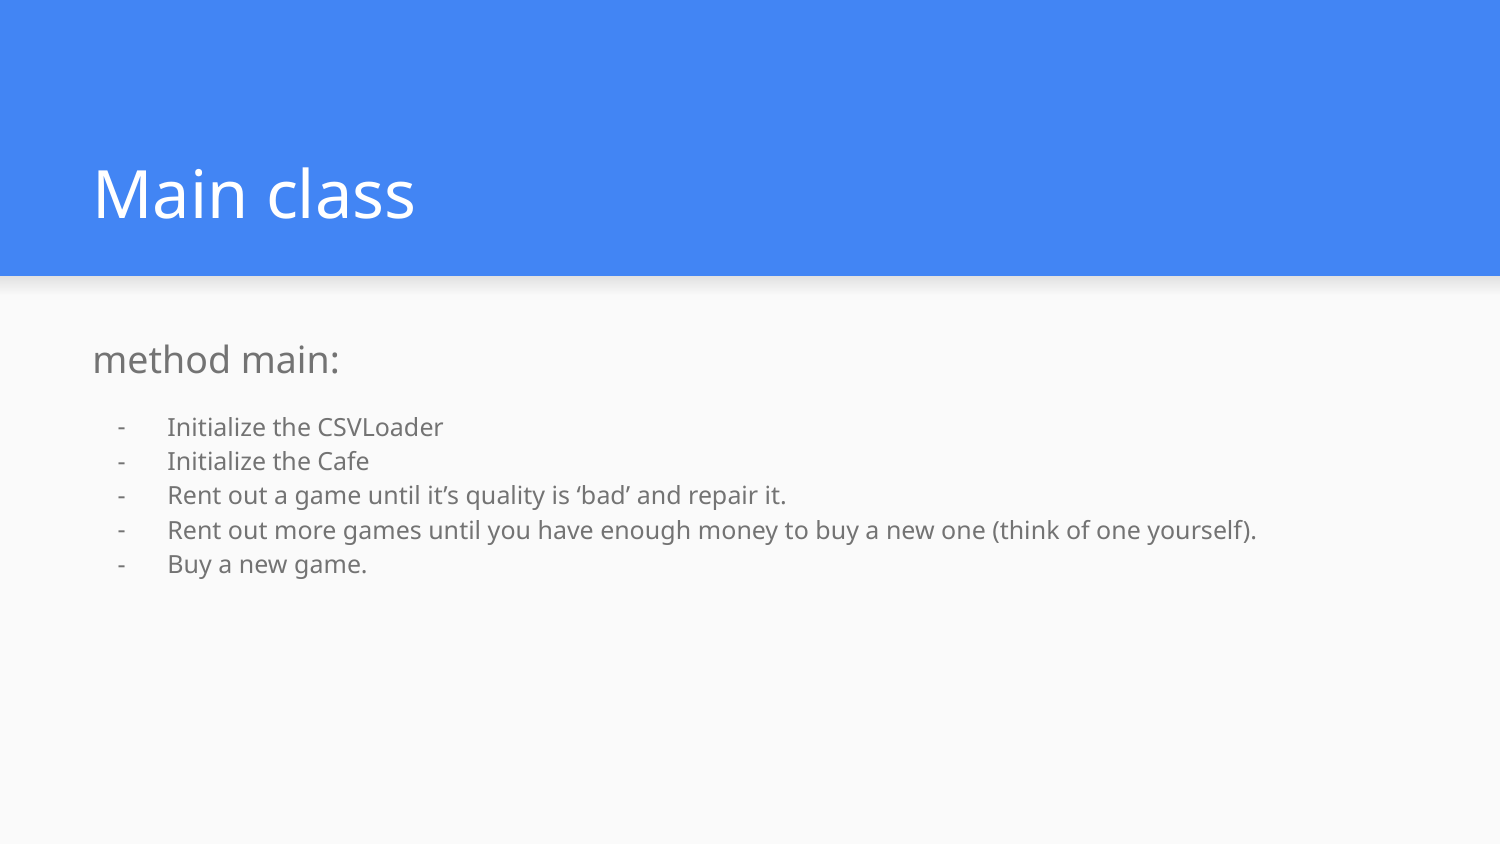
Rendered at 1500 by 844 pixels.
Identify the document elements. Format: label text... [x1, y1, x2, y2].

list method main: Initialize the CSVLoader Initialize the Cafe Rent out a game until it’s quality is ‘bad’ and repair it. Rent out more games until you have enough money to buy a new one (think of one yourself). Buy a new game. [77, 314, 1427, 760]
title Main class [77, 121, 1427, 248]
